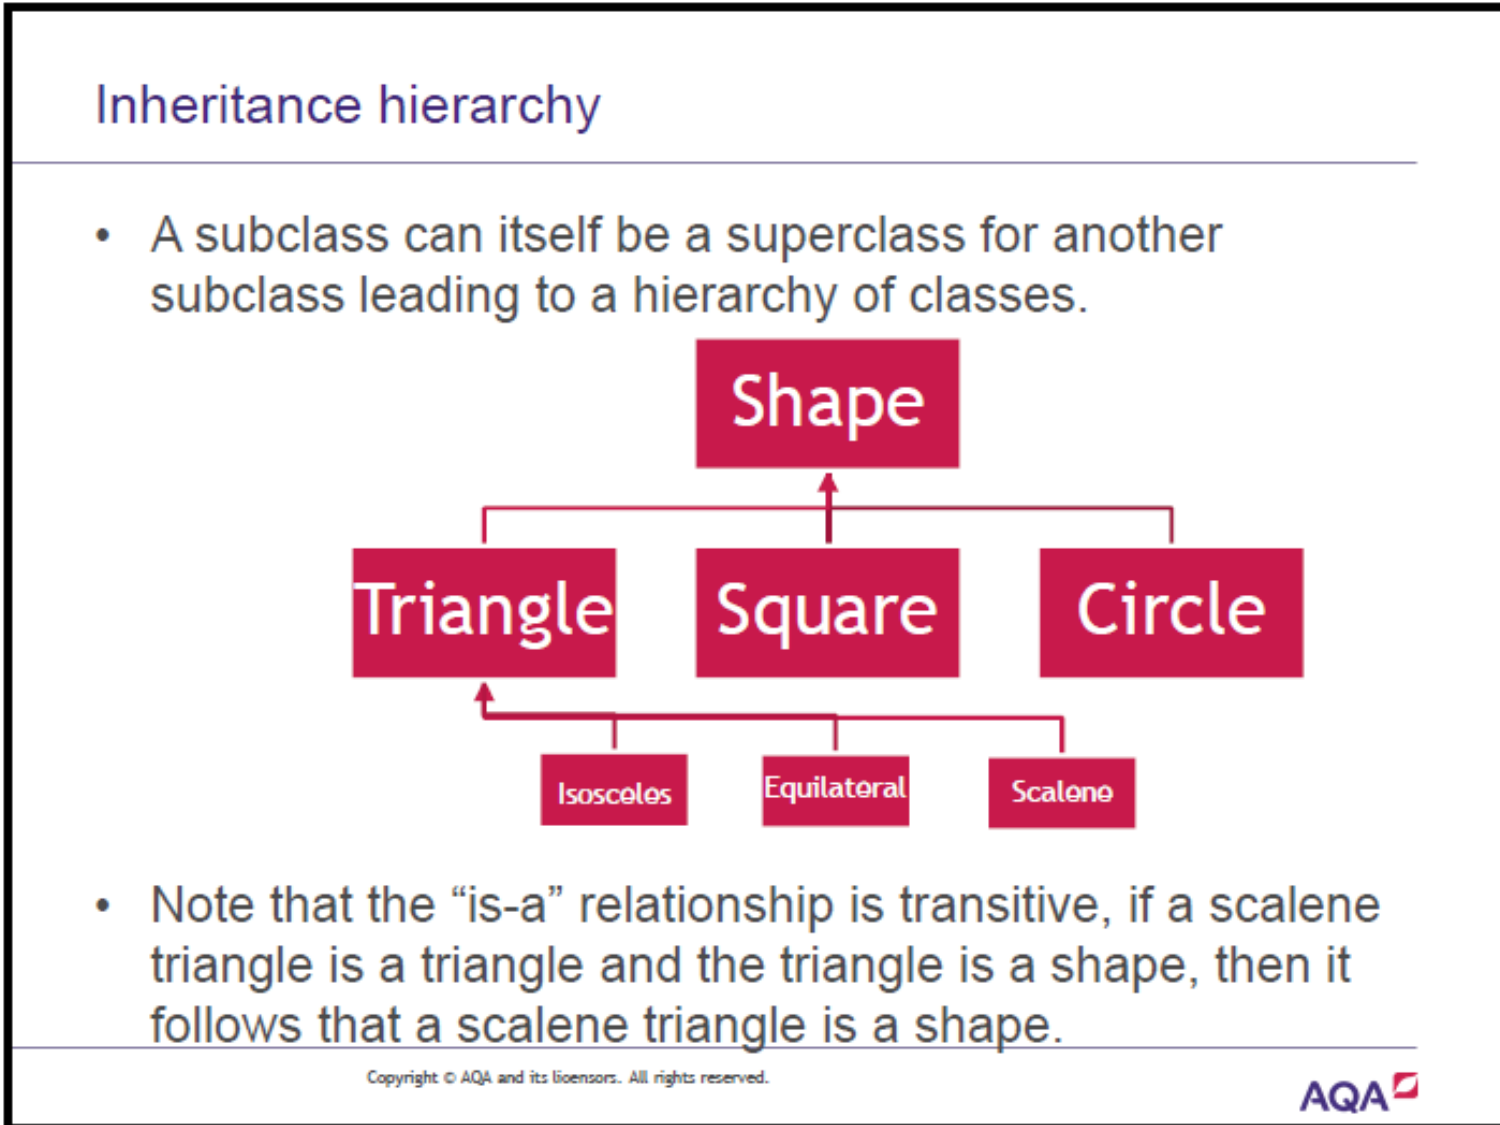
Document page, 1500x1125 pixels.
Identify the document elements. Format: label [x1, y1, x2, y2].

list [0, 0, 1500, 1125]
